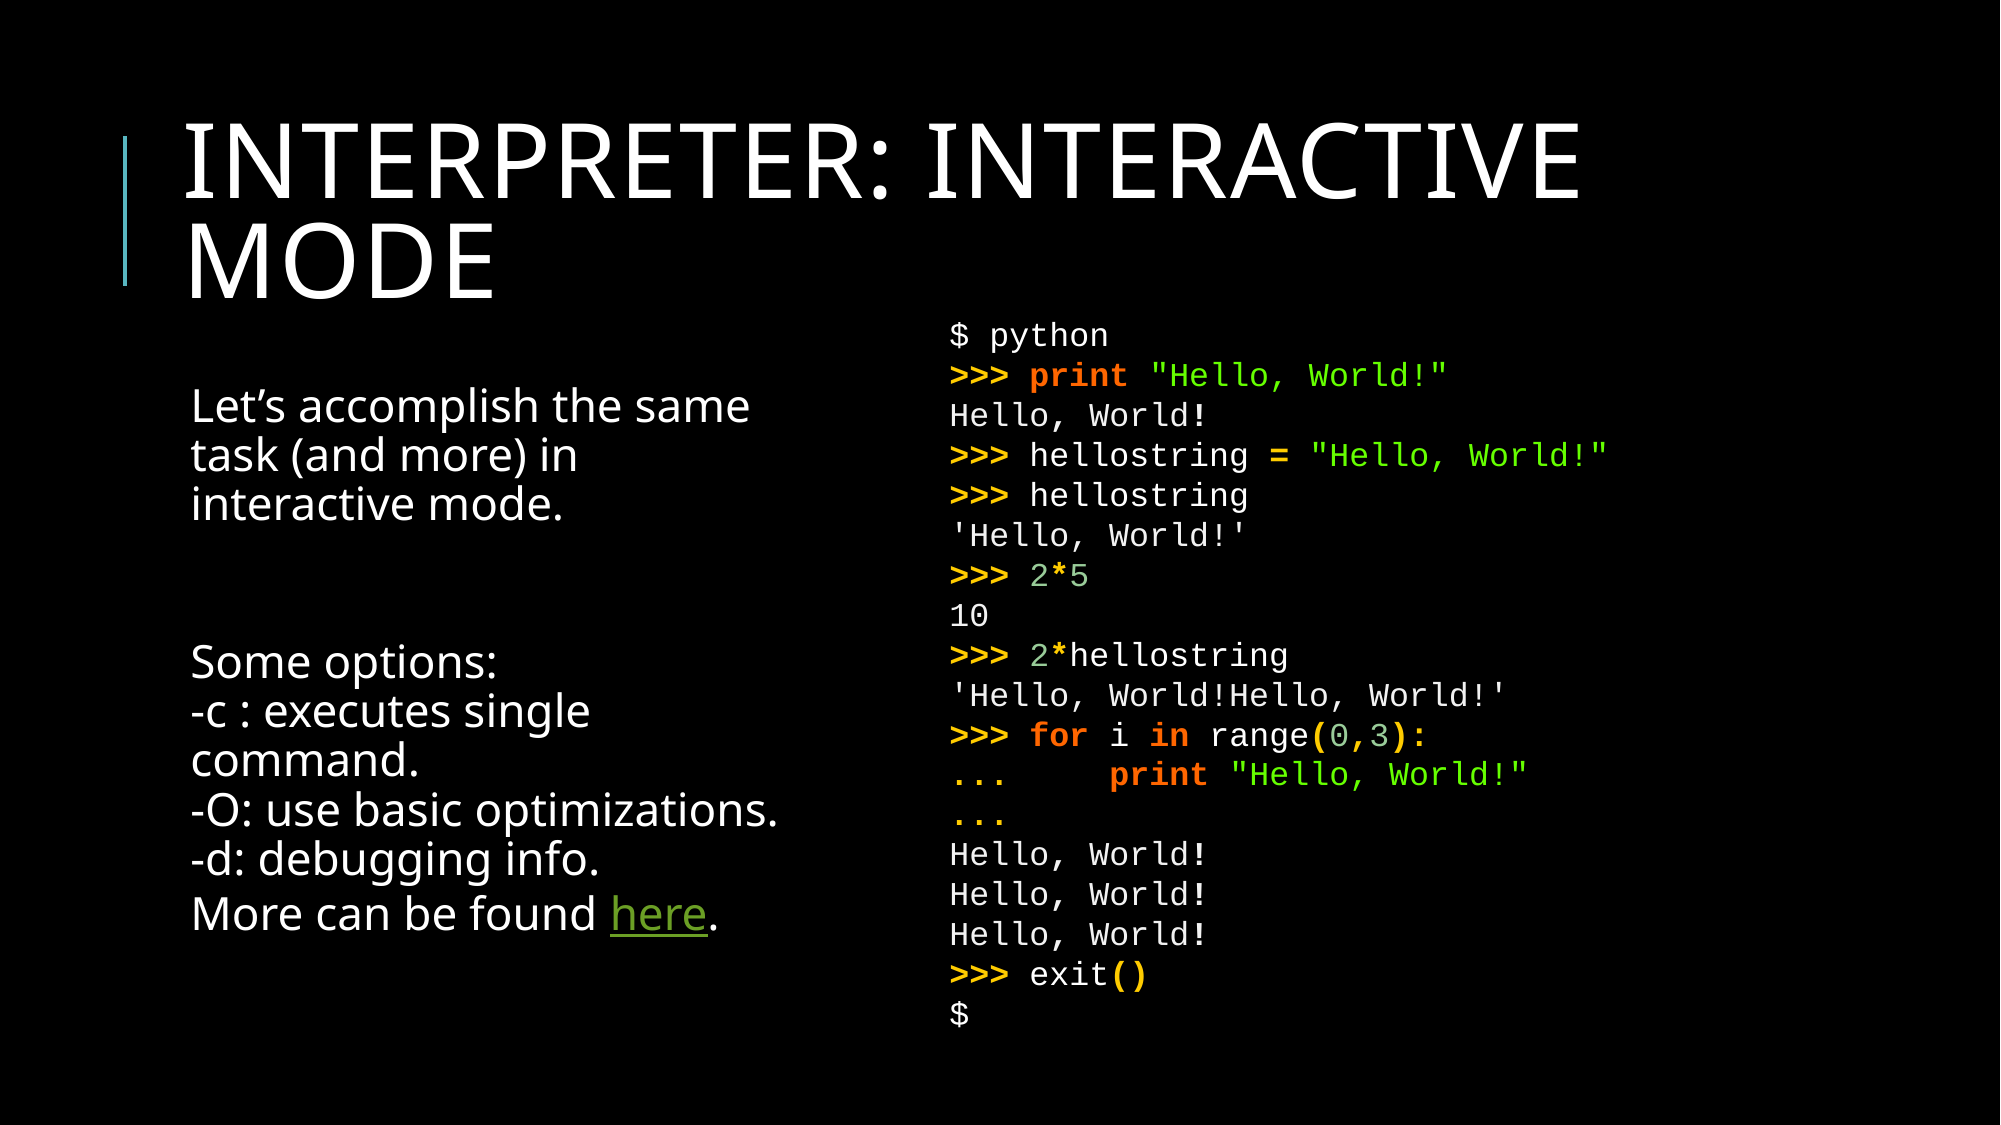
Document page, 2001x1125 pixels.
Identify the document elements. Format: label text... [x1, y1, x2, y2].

text_box $ python >>> print "Hello, World!" Hello, World! >>> hellostring = "Hello, World!" >>> hellostring 'Hello, World!' >>> 2*5 10 >>> 2*hellostring 'Hello, World!Hello, World!' >>> for i in range(0,3): ... print "Hello, World!" ... Hello, World! Hello, World! Hello, World! >>> exit() $ [934, 306, 1897, 1040]
list Let’s accomplish the same task (and more) in interactive mode. Some options: -c : executes single command. -O: use basic optimizations. -d: debugging info. More can be found here. [168, 375, 788, 1091]
title Interpreter: Interactive mode [168, 96, 1763, 342]
